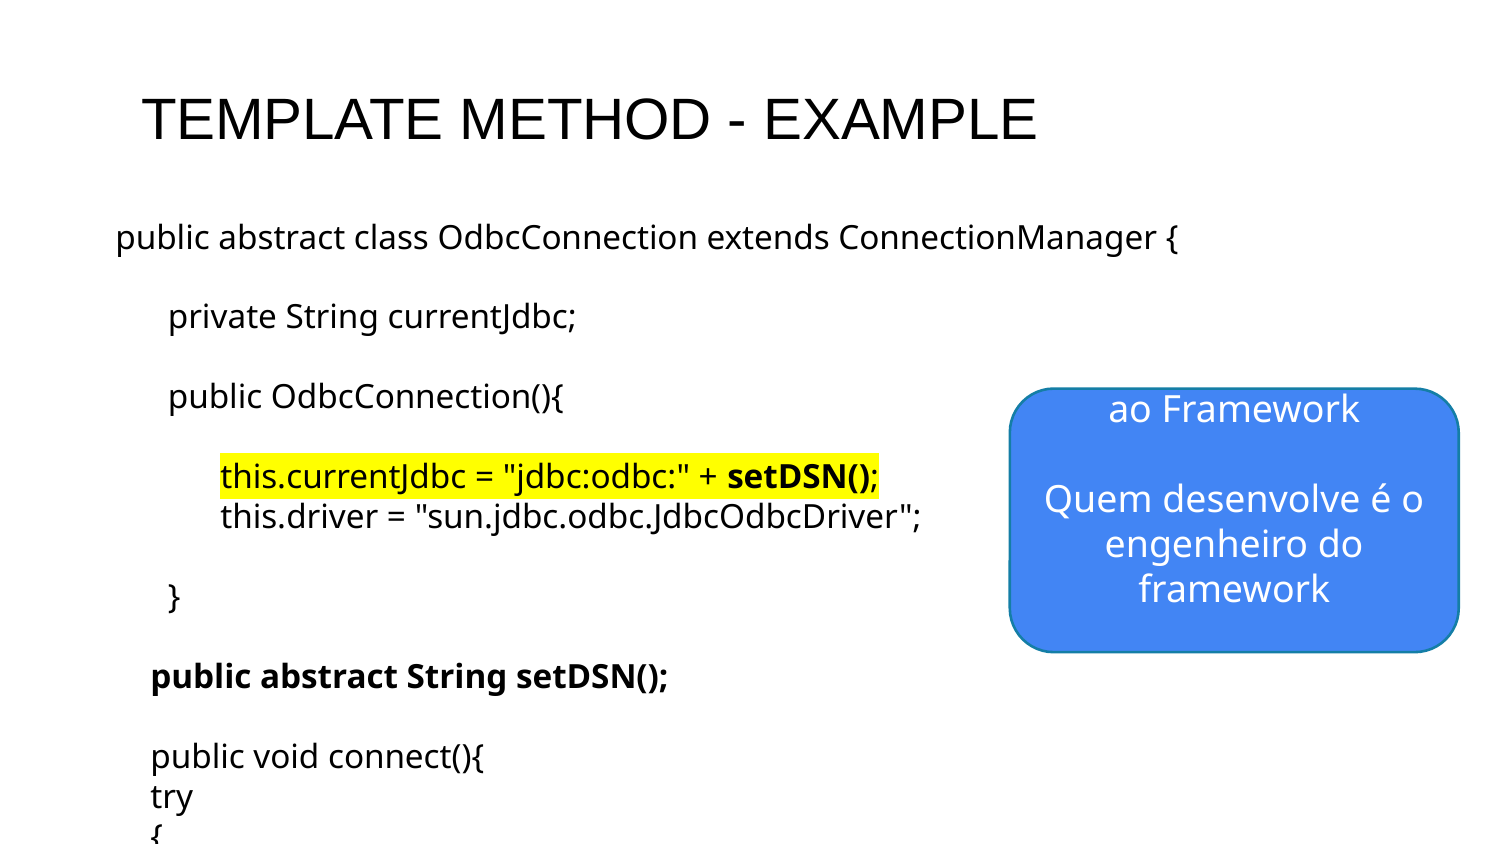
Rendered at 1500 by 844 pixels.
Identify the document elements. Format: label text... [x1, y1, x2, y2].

text_box public abstract class OdbcConnection extends ConnectionManager { private String currentJdbc; public OdbcConnection(){ this.currentJdbc = "jdbc:odbc:" + setDSN(); this.driver = "sun.jdbc.odbc.JdbcOdbcDriver"; } public abstract String setDSN(); public void connect(){ try { Class.forName (driver); System.out.println ( "JDBC of this Application: " + currentJdbc); con = DriverManager.getConnection (currentJdbc, userName, password); lastJDBC = currentJdbc; ... [100, 208, 1353, 844]
title TEMPLATE METHOD - EXAMPLE [126, 53, 1322, 193]
text_box Classes pertencente ao Framework Quem desenvolve é o engenheiro do framework [1009, 388, 1459, 653]
